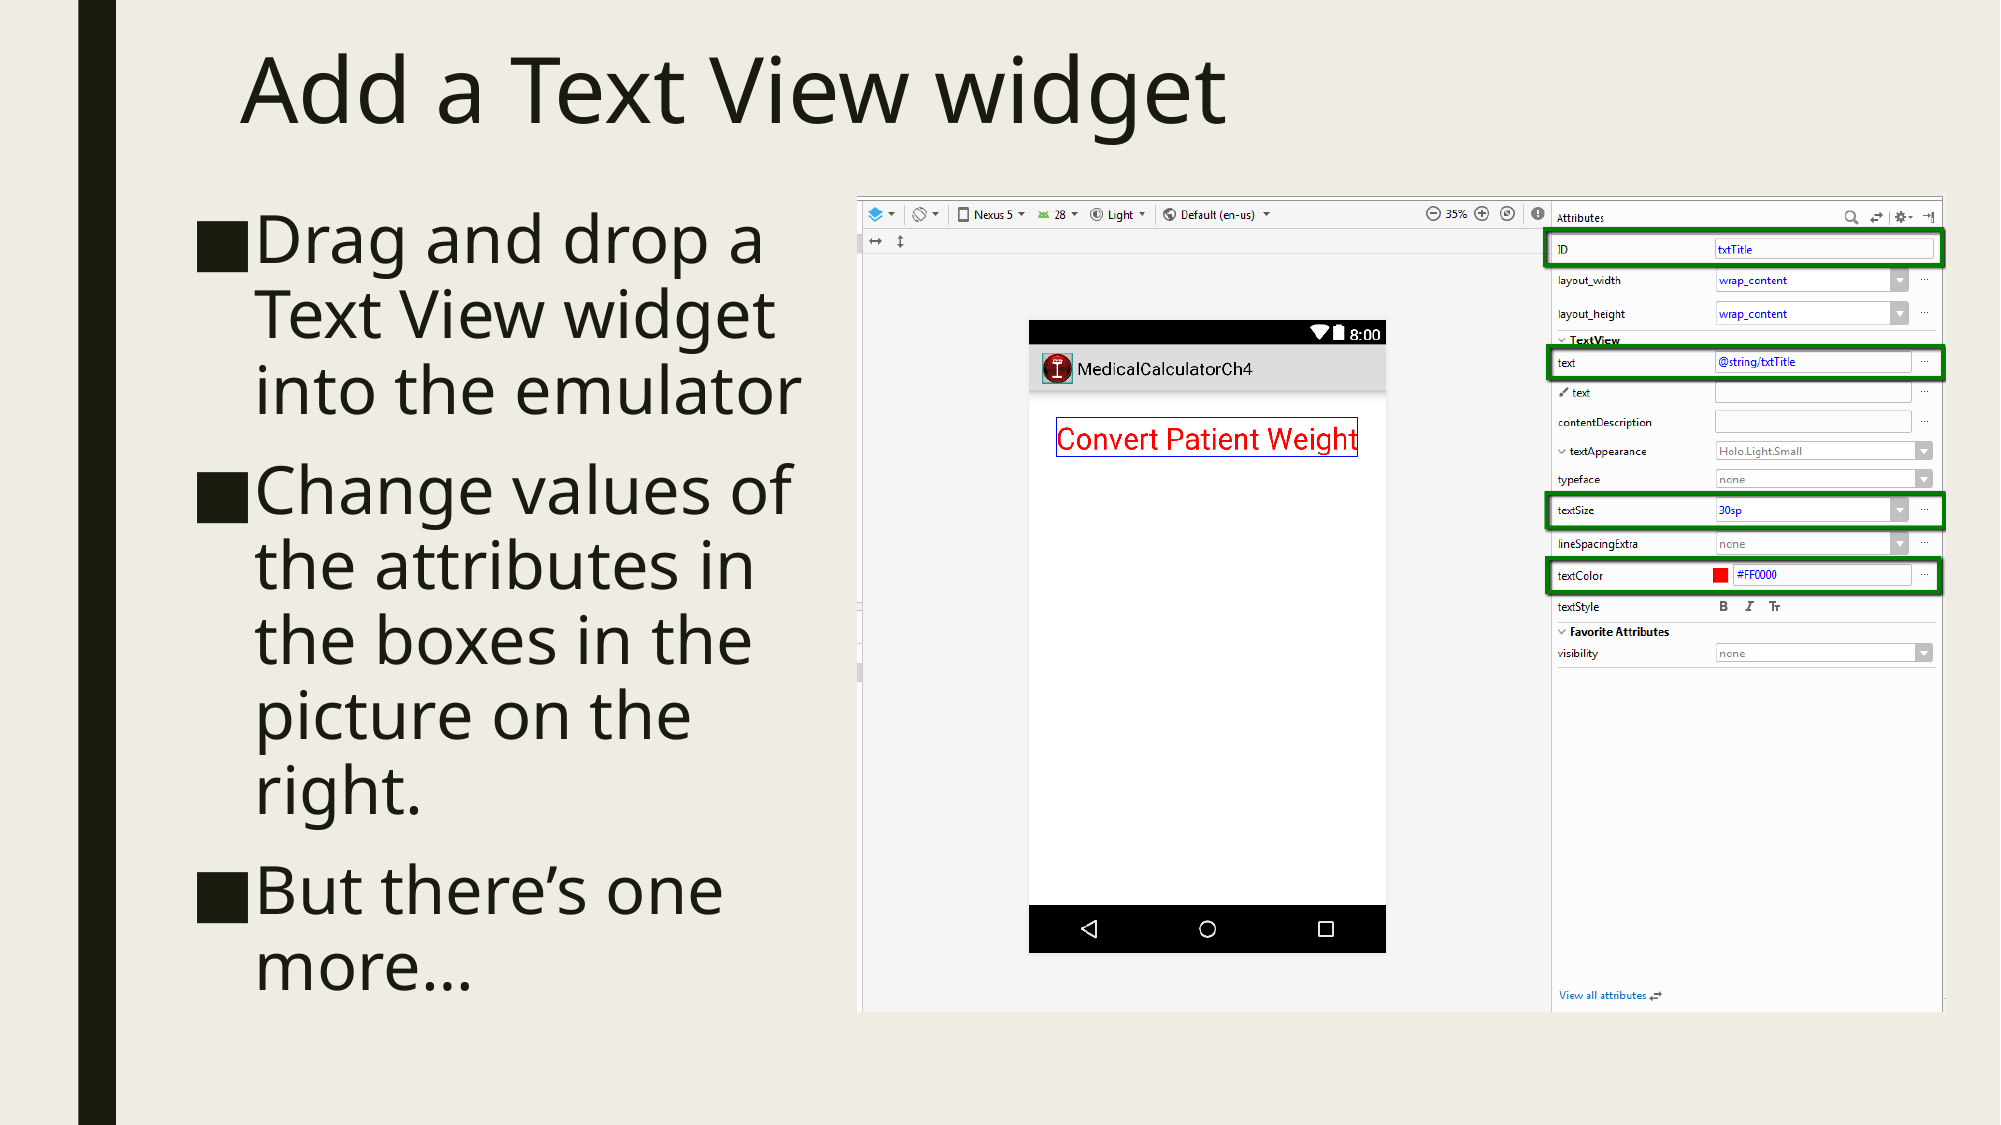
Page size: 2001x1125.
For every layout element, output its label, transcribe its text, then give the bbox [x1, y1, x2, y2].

title Add a Text View widget [225, 37, 1800, 154]
list Drag and drop a Text View widget into the emulator Change values of the attributes in the boxes in the picture on the right. But there’s one more… [176, 196, 858, 1055]
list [857, 196, 1946, 1012]
